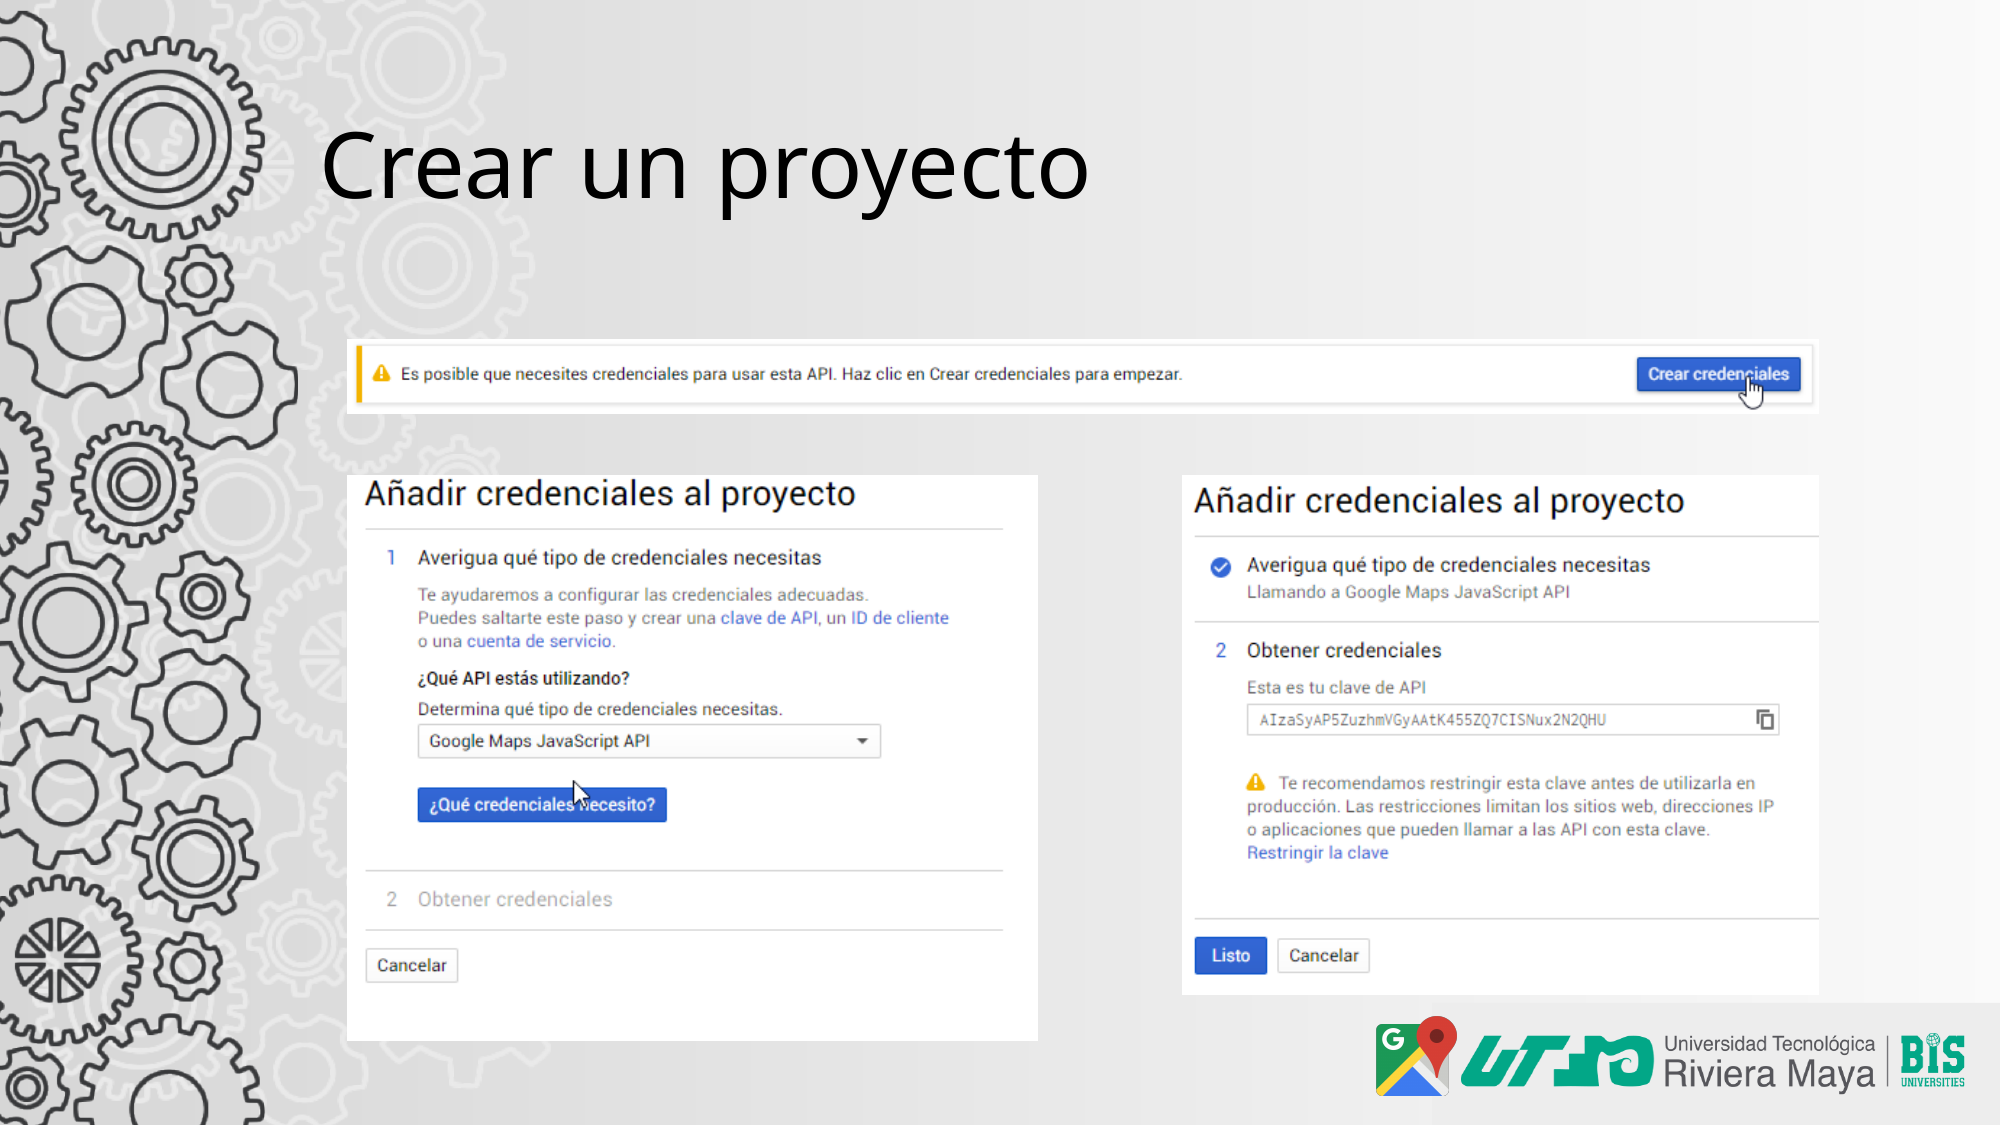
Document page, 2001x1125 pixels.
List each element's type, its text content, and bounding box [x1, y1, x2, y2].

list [347, 339, 1819, 414]
picture [0, 12, 298, 1125]
title Crear un proyecto [304, 59, 1863, 278]
picture [347, 475, 1038, 1041]
picture [1364, 1012, 1966, 1108]
picture [1182, 475, 1819, 995]
